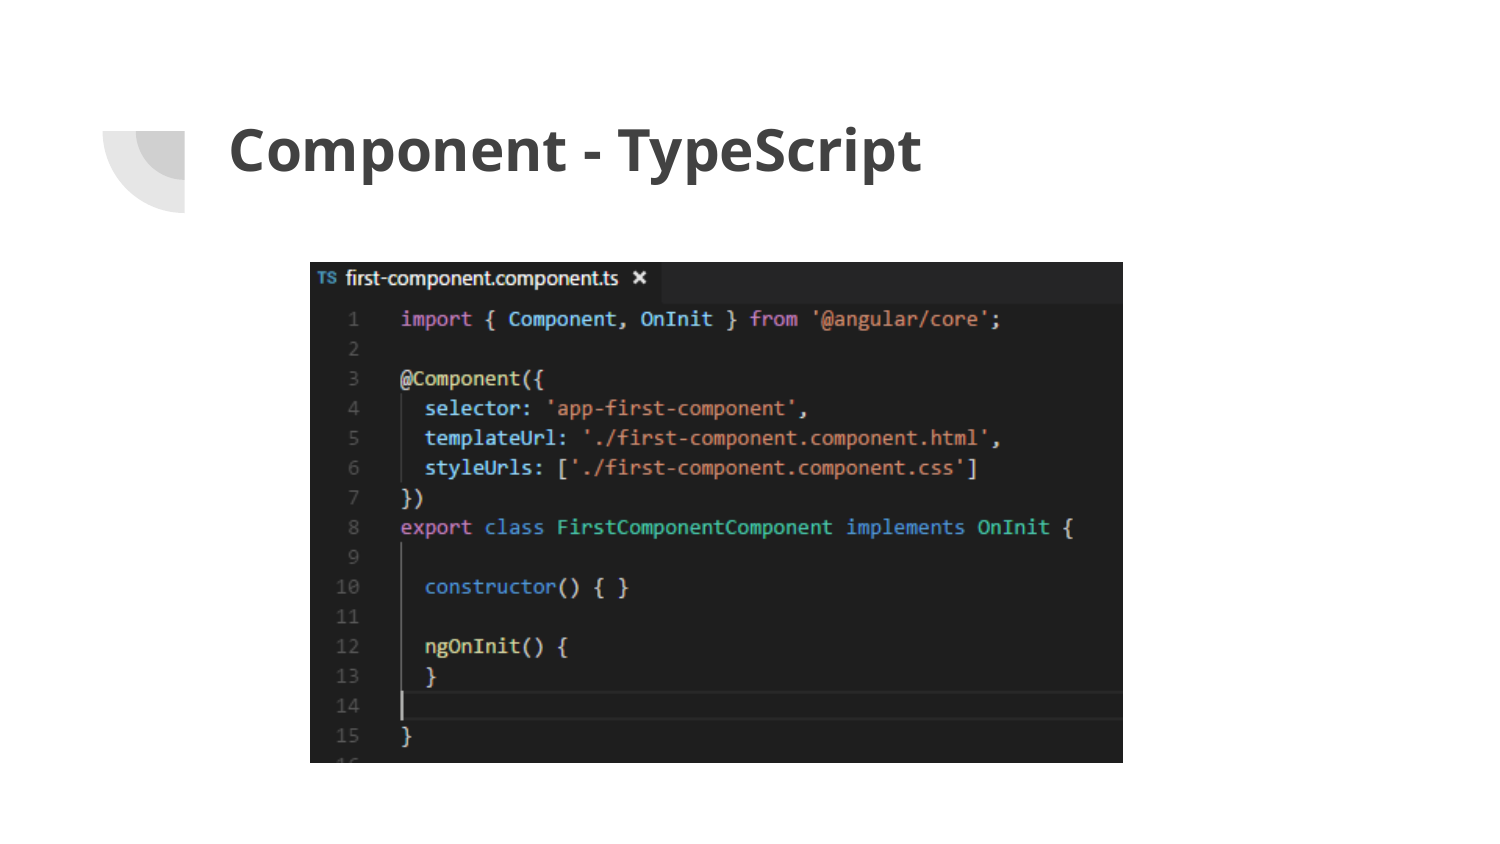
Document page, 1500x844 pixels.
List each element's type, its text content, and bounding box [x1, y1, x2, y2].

picture [310, 261, 1124, 763]
title Component - TypeScript [213, 98, 1368, 263]
